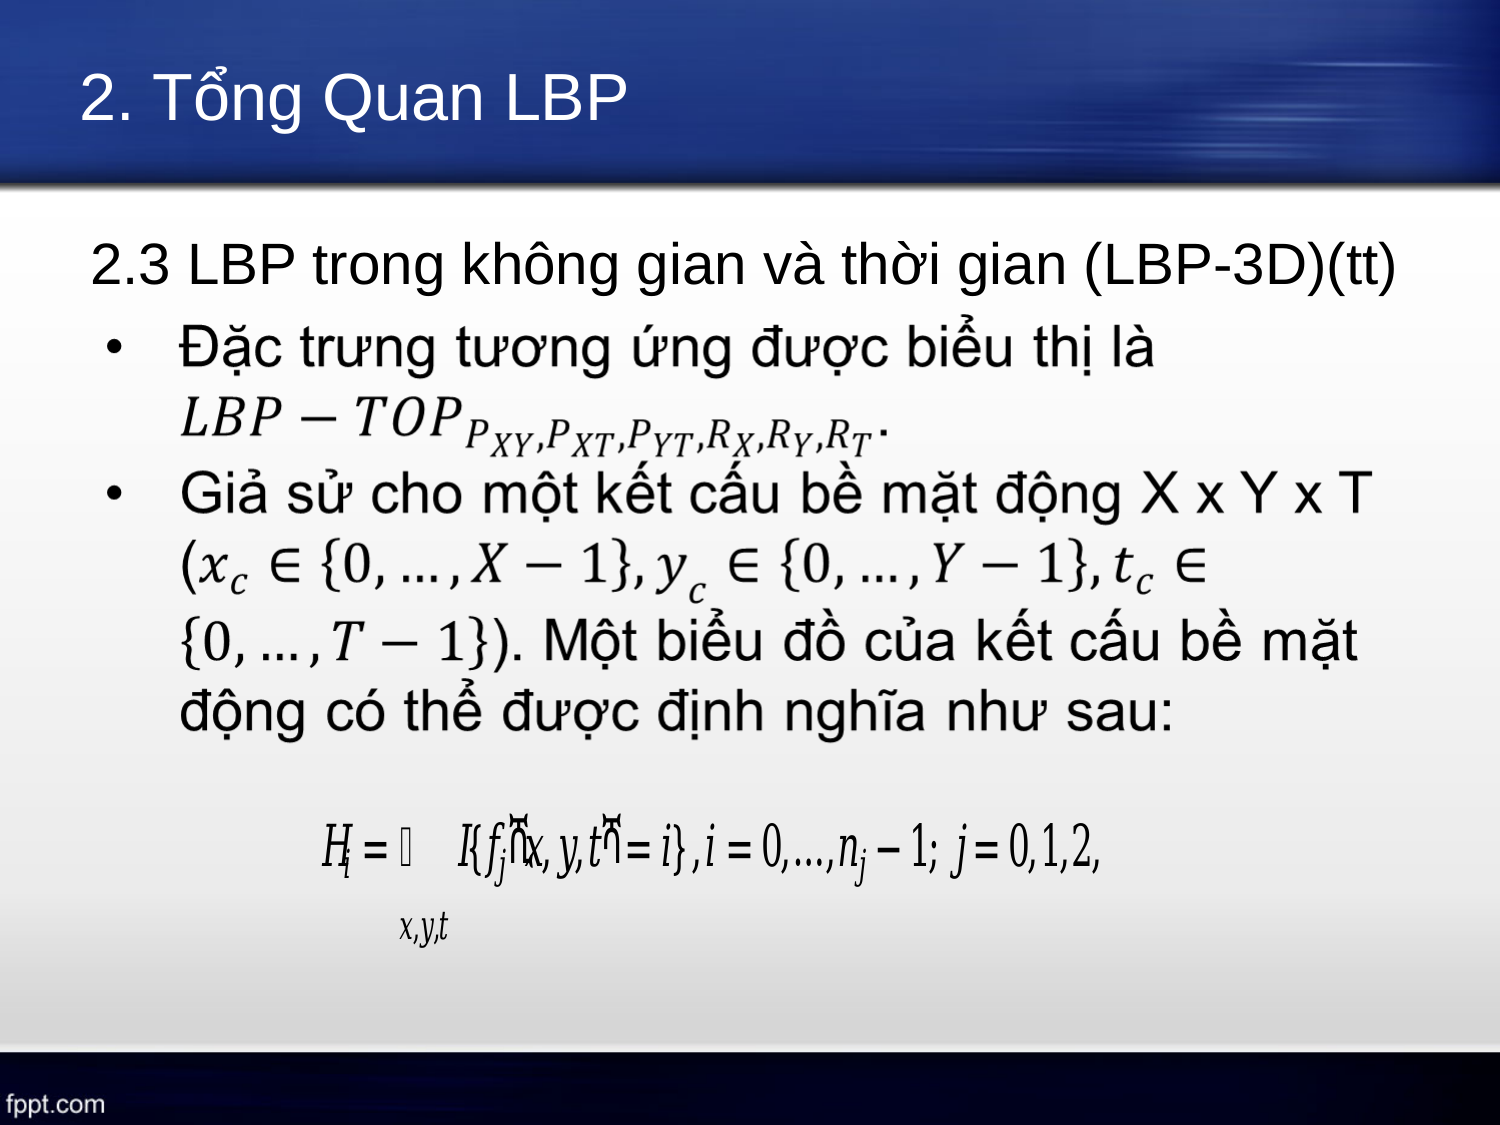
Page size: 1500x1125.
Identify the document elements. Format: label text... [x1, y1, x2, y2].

picture [0, 338, 1500, 1125]
title 2. Tổng Quan LBP [64, 19, 1415, 169]
text_box [89, 302, 1440, 1012]
list 2.3 LBP trong không gian và thời gian (LBP-3D)(tt) [0, 184, 1500, 338]
picture [0, 0, 1500, 184]
